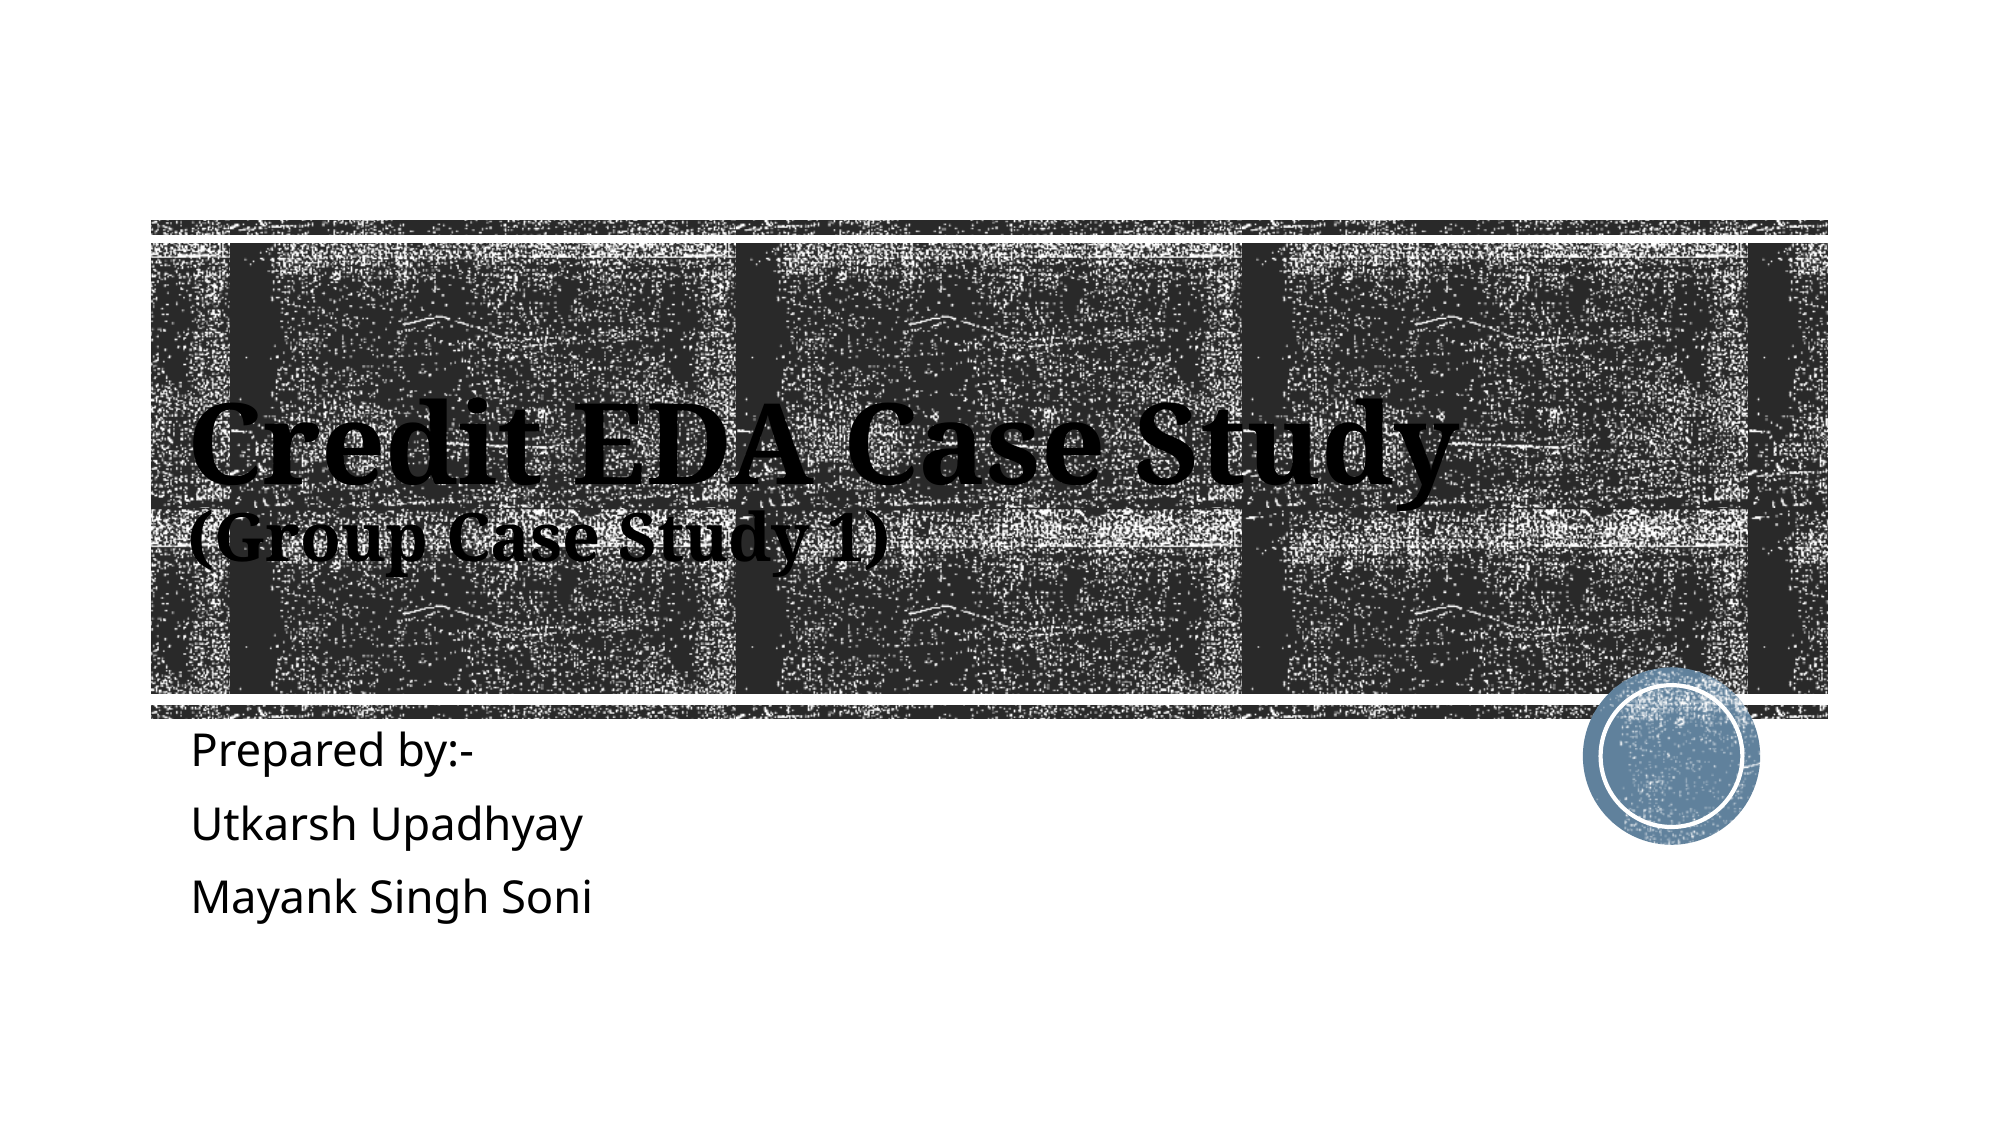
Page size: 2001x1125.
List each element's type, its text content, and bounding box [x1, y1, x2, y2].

subtitle Prepared by:- Utkarsh Upadhyay Mayank Singh Soni [175, 720, 1470, 932]
title Credit EDA Case Study (Group Case Study 1) [172, 234, 1808, 733]
